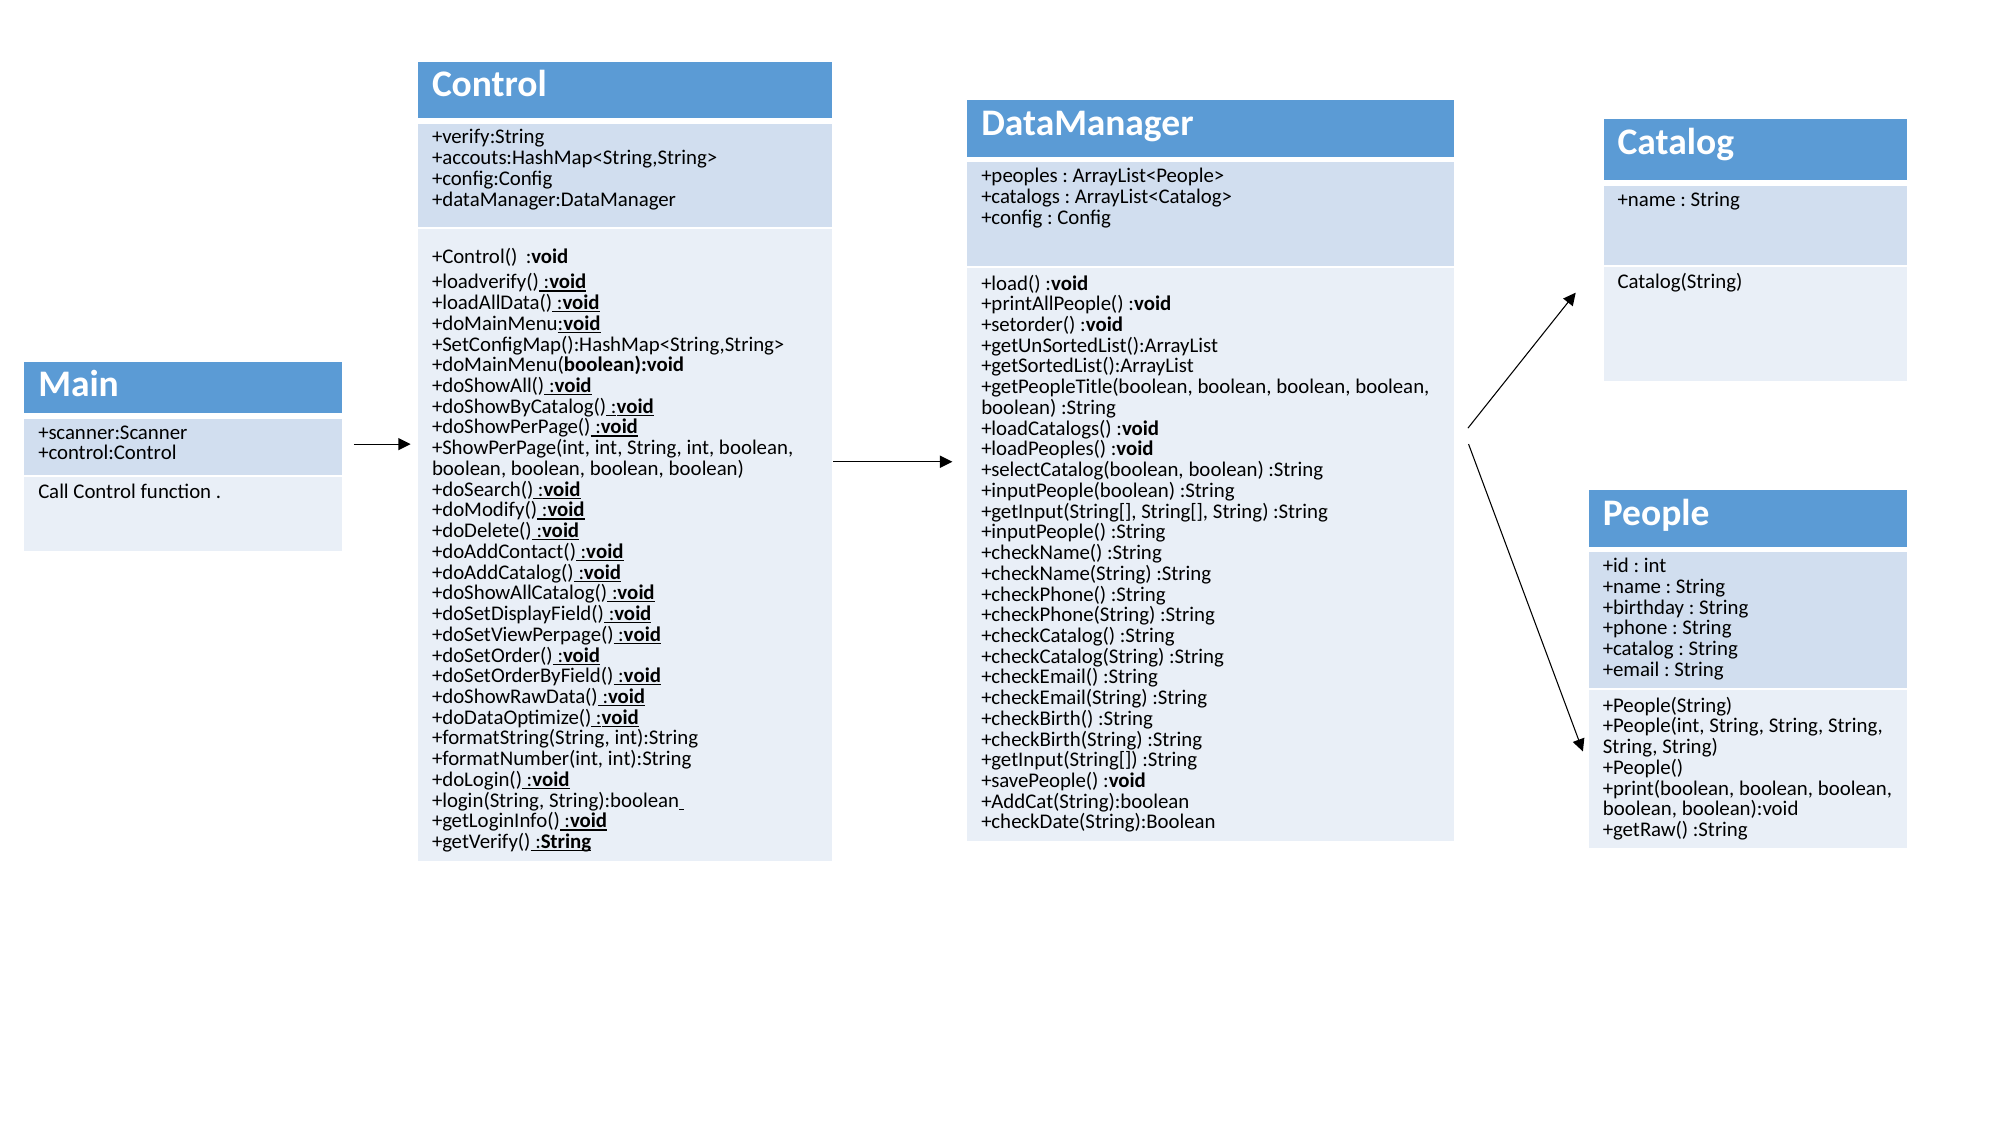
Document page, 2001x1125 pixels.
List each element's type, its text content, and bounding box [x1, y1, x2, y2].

table_cell +verify:String +accouts:HashMap<String,String> +config:Config +dataManager:DataManager [418, 124, 832, 227]
table_cell +load() :void +printAllPeople() :void +setorder() :void +getUnSortedList():ArrayList +getSortedList():ArrayList +getPeopleTitle(boolean, boolean, boolean, boolean, boolean) :String +loadCatalogs() :void +loadPeoples() :void +selectCatalog(boolean, boolean) :String +inputPeople(boolean) :String +getInput(String[], String[], String) :String +inputPeople() :String +checkName() :String +checkName(String) :String +checkPhone() :String +checkPhone(String) :String +checkCatalog() :String +checkCatalog(String) :String +checkEmail() :String +checkEmail(String) :String +checkBirth() :String +checkBirth(String) :String +getInput(String[]) :String +savePeople() :void +AddCat(String):boolean +checkDate(String):Boolean [967, 268, 1454, 841]
table_header DataManager [967, 100, 1454, 157]
table_cell +Control() :void +loadverify() :void +loadAllData() :void +doMainMenu:void +SetConfigMap():HashMap<String,String> +doMainMenu(boolean):void +doShowAll() :void +doShowByCatalog() :void +doShowPerPage() :void +ShowPerPage(int, int, String, int, boolean, boolean, boolean, boolean, boolean) +doSearch() :void +doModify() :void +doDelete() :void +doAddContact() :void +doAddCatalog() :void +doShowAllCatalog() :void +doSetDisplayField() :void +doSetViewPerpage() :void +doSetOrder() :void +doSetOrderByField() :void +doShowRawData() :void +doDataOptimize() :void +formatString(String, int):String +formatNumber(int, int):String +doLogin() :void +login(String, String):boolean +getLoginInfo() :void +getVerify() :String [418, 229, 832, 861]
table_cell Call Control function . [24, 477, 342, 551]
table_cell +People(String) +People(int, String, String, String, String, String) +People() +print(boolean, boolean, boolean, boolean, boolean):void +getRaw() :String [1589, 690, 1907, 848]
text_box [1467, 292, 1576, 429]
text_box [1468, 444, 1583, 752]
table_cell +scanner:Scanner +control:Control [24, 419, 342, 475]
table_cell +name : String [1604, 186, 1907, 265]
table_cell +id : int +name : String +birthday : String +phone : String +catalog : String +email : String [1589, 552, 1907, 688]
table_header Control [418, 62, 832, 118]
table_header People [1589, 490, 1907, 547]
table_cell +peoples : ArrayList<People> +catalogs : ArrayList<Catalog> +config : Config [967, 162, 1454, 266]
table_cell Catalog(String) [1604, 267, 1907, 381]
table_header Main [24, 362, 342, 413]
table_header Catalog [1604, 119, 1907, 180]
